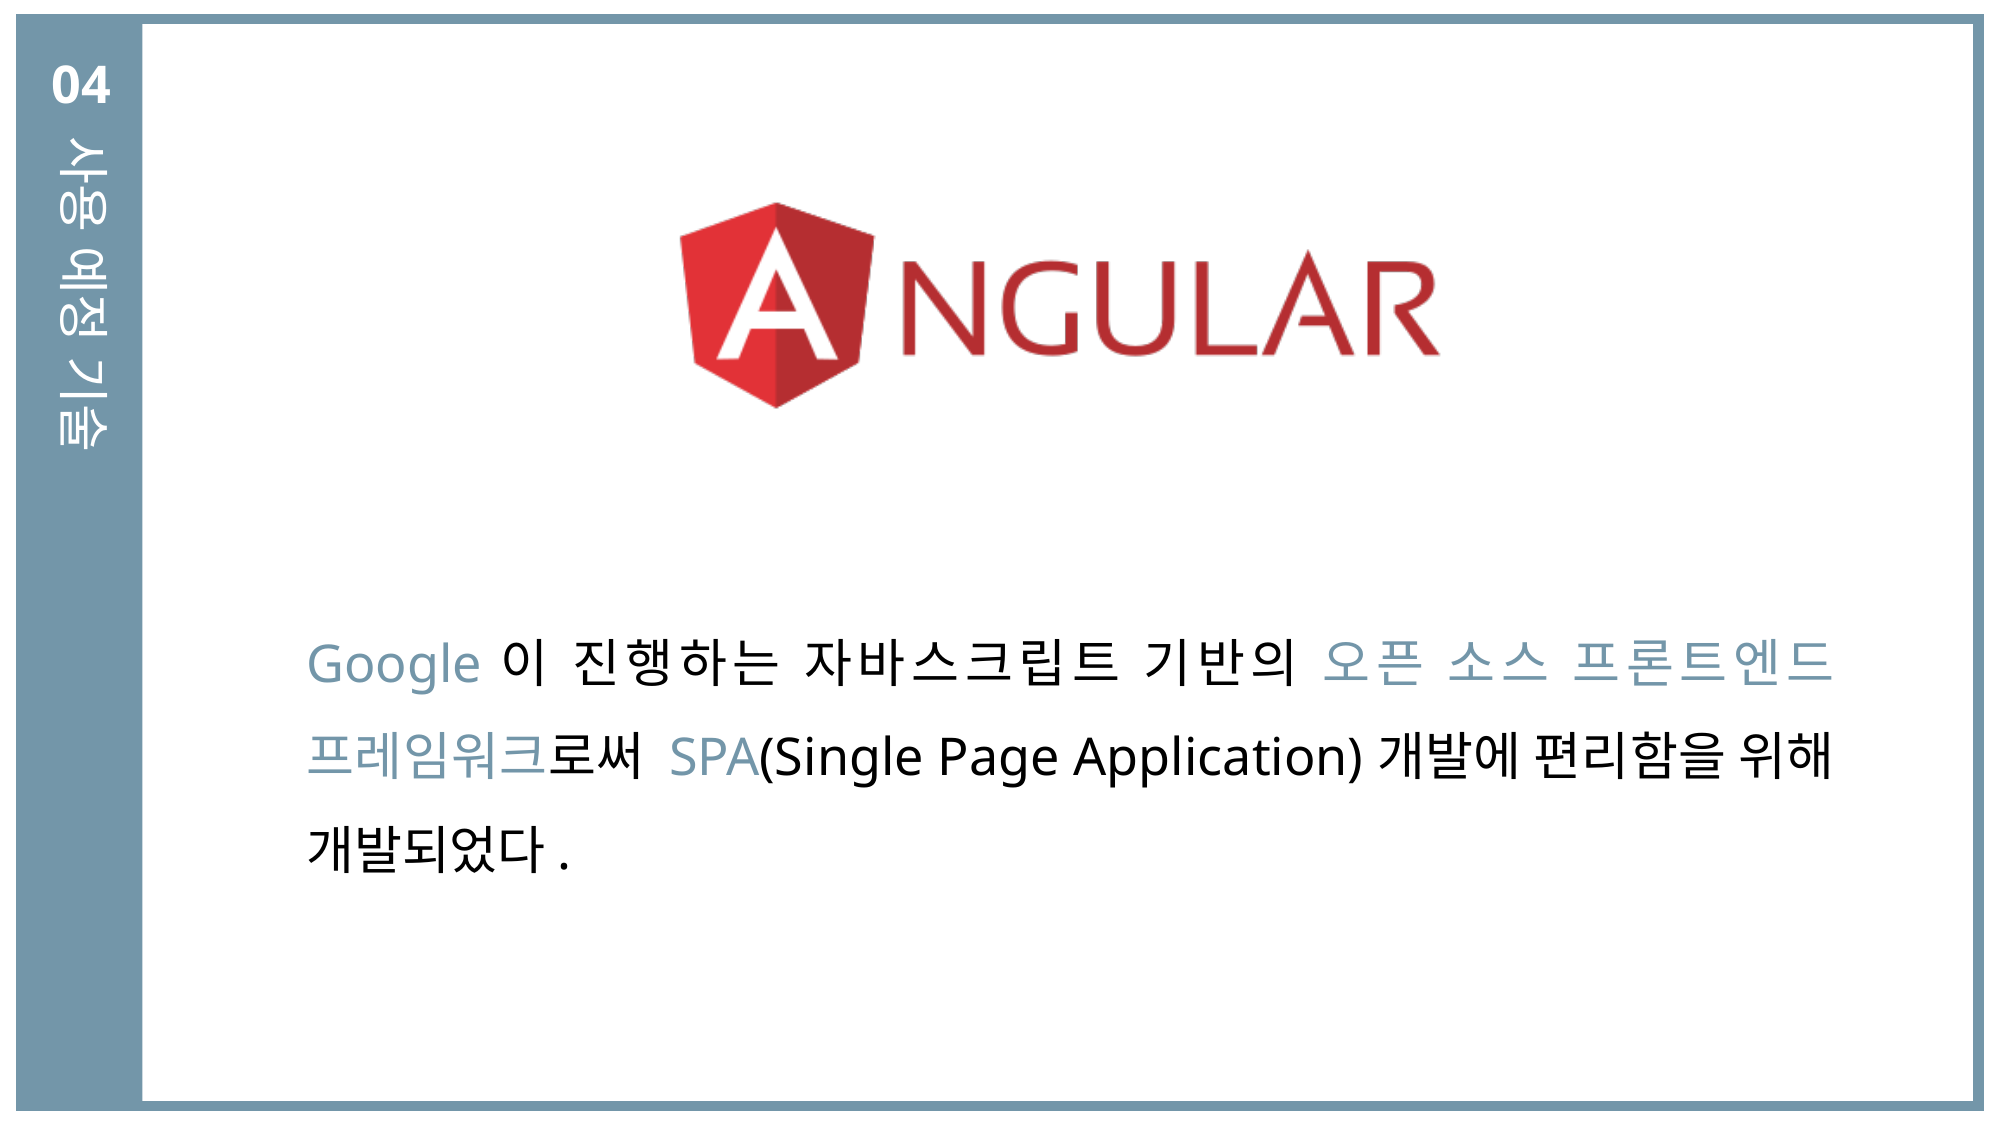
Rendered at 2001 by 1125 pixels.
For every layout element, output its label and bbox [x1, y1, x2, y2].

picture [646, 98, 1475, 513]
text_box [20, 18, 1979, 1107]
